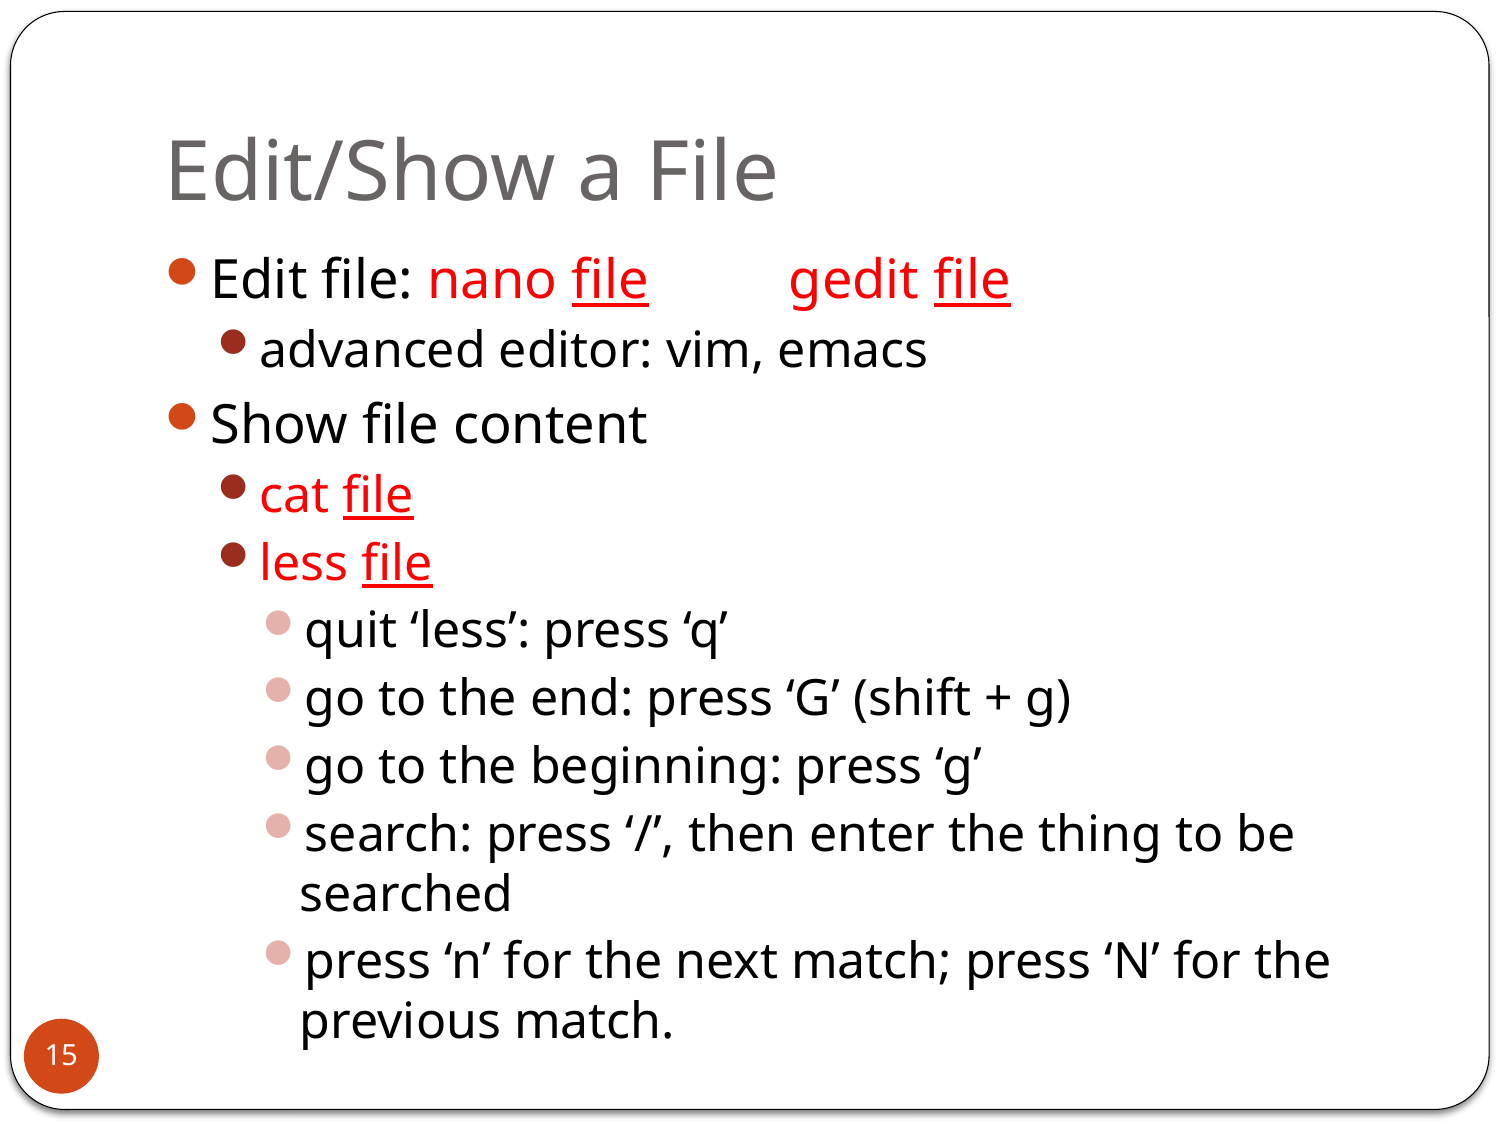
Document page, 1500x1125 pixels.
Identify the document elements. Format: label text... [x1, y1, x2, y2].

slide_number 15 [23, 1018, 99, 1094]
list Edit file: nano file gedit file advanced editor: vim, emacs Show file content cat file less file quit ‘less’: press ‘q’ go to the end: press ‘G’ (shift + g) go to the beginning: press ‘g’ search: press ‘/’, then enter the thing to be searched press ‘n’ for the next match; press ‘N’ for the previous match. [150, 237, 1425, 988]
title Edit/Show a File [150, 45, 1425, 233]
